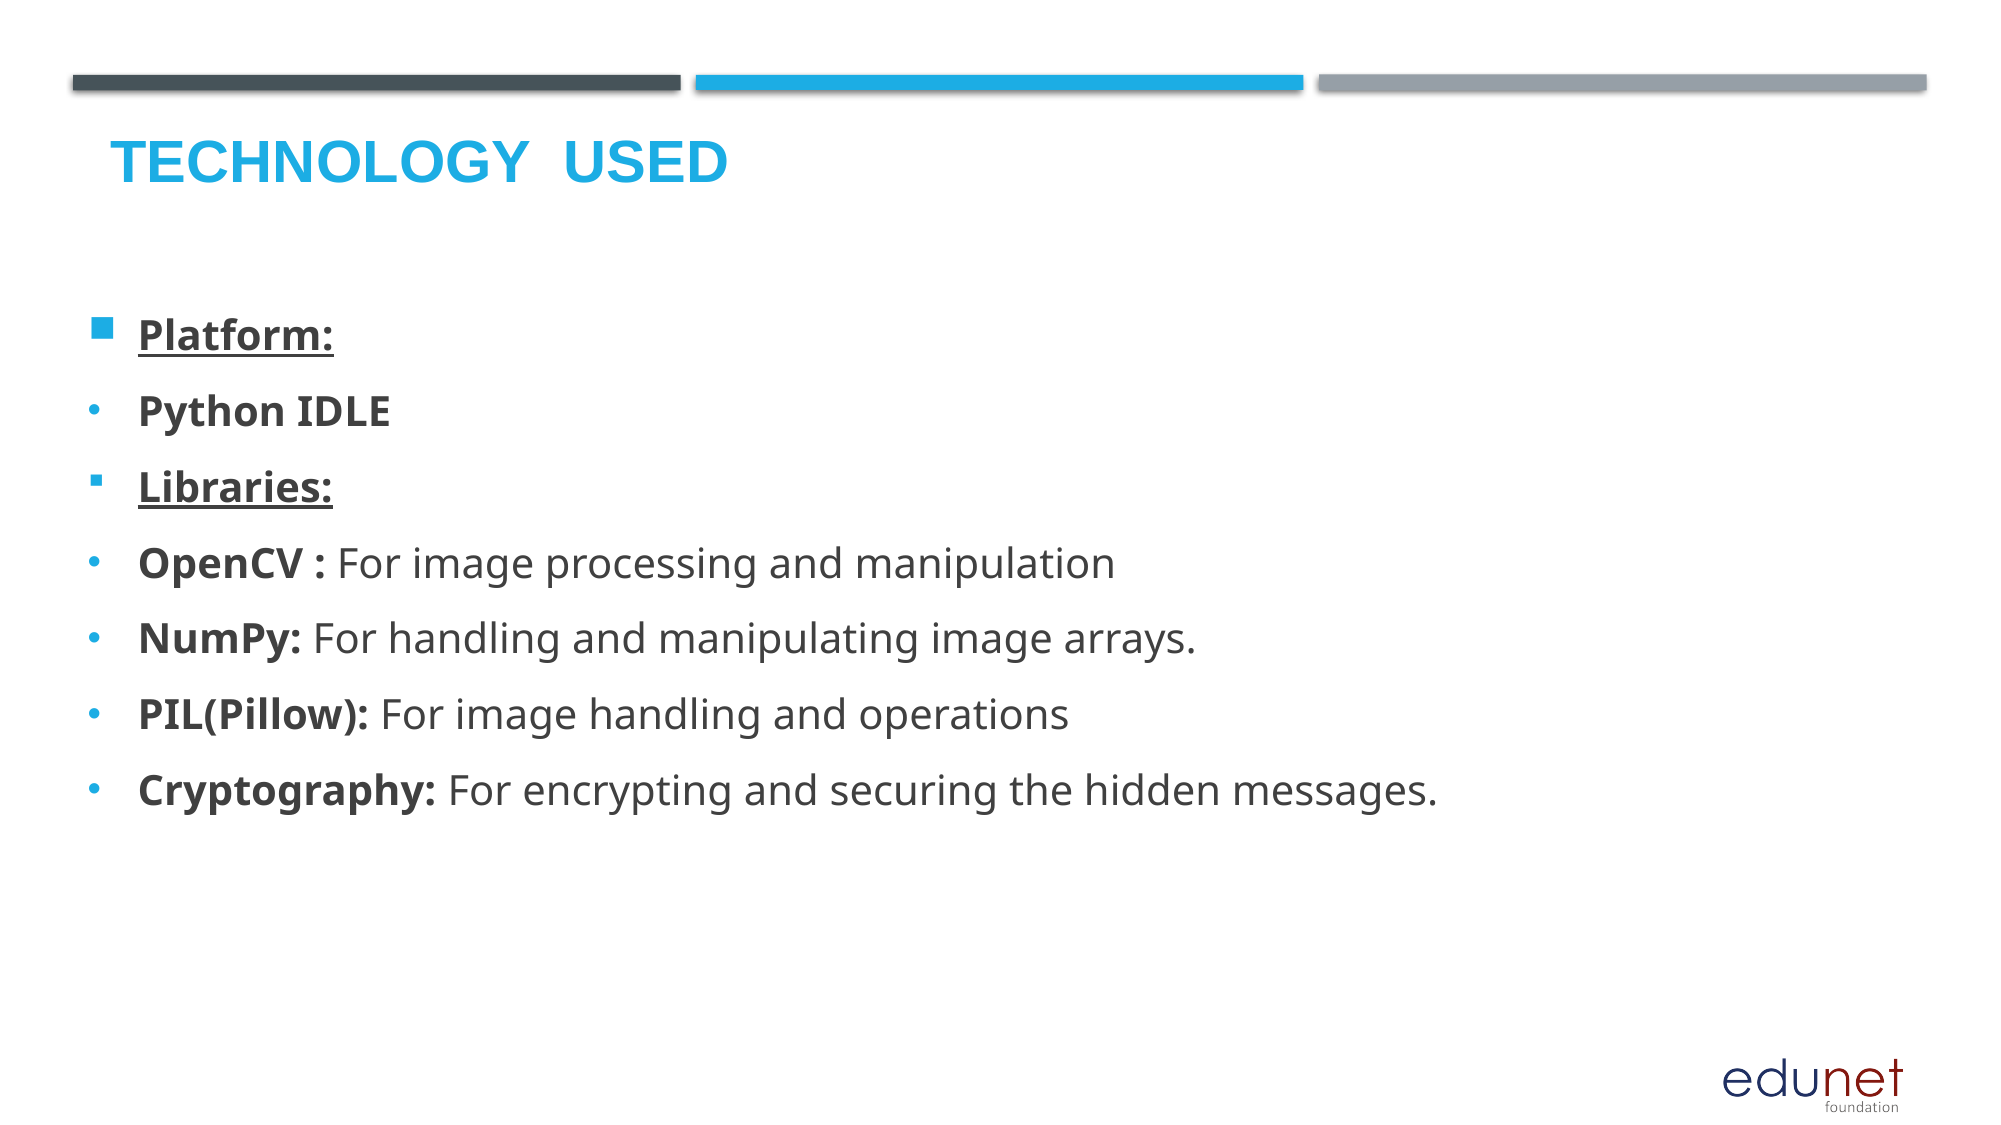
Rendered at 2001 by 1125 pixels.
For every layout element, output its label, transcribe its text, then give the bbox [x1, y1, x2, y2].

list Platform: Python IDLE Libraries: OpenCV : For image processing and manipulation NumPy: For handling and manipulating image arrays. PIL(Pillow): For image handling and operations Cryptography: For encrypting and securing the hidden messages. [72, 178, 1978, 1091]
picture [1719, 1091, 1905, 1116]
title Technology used [95, 115, 1905, 178]
